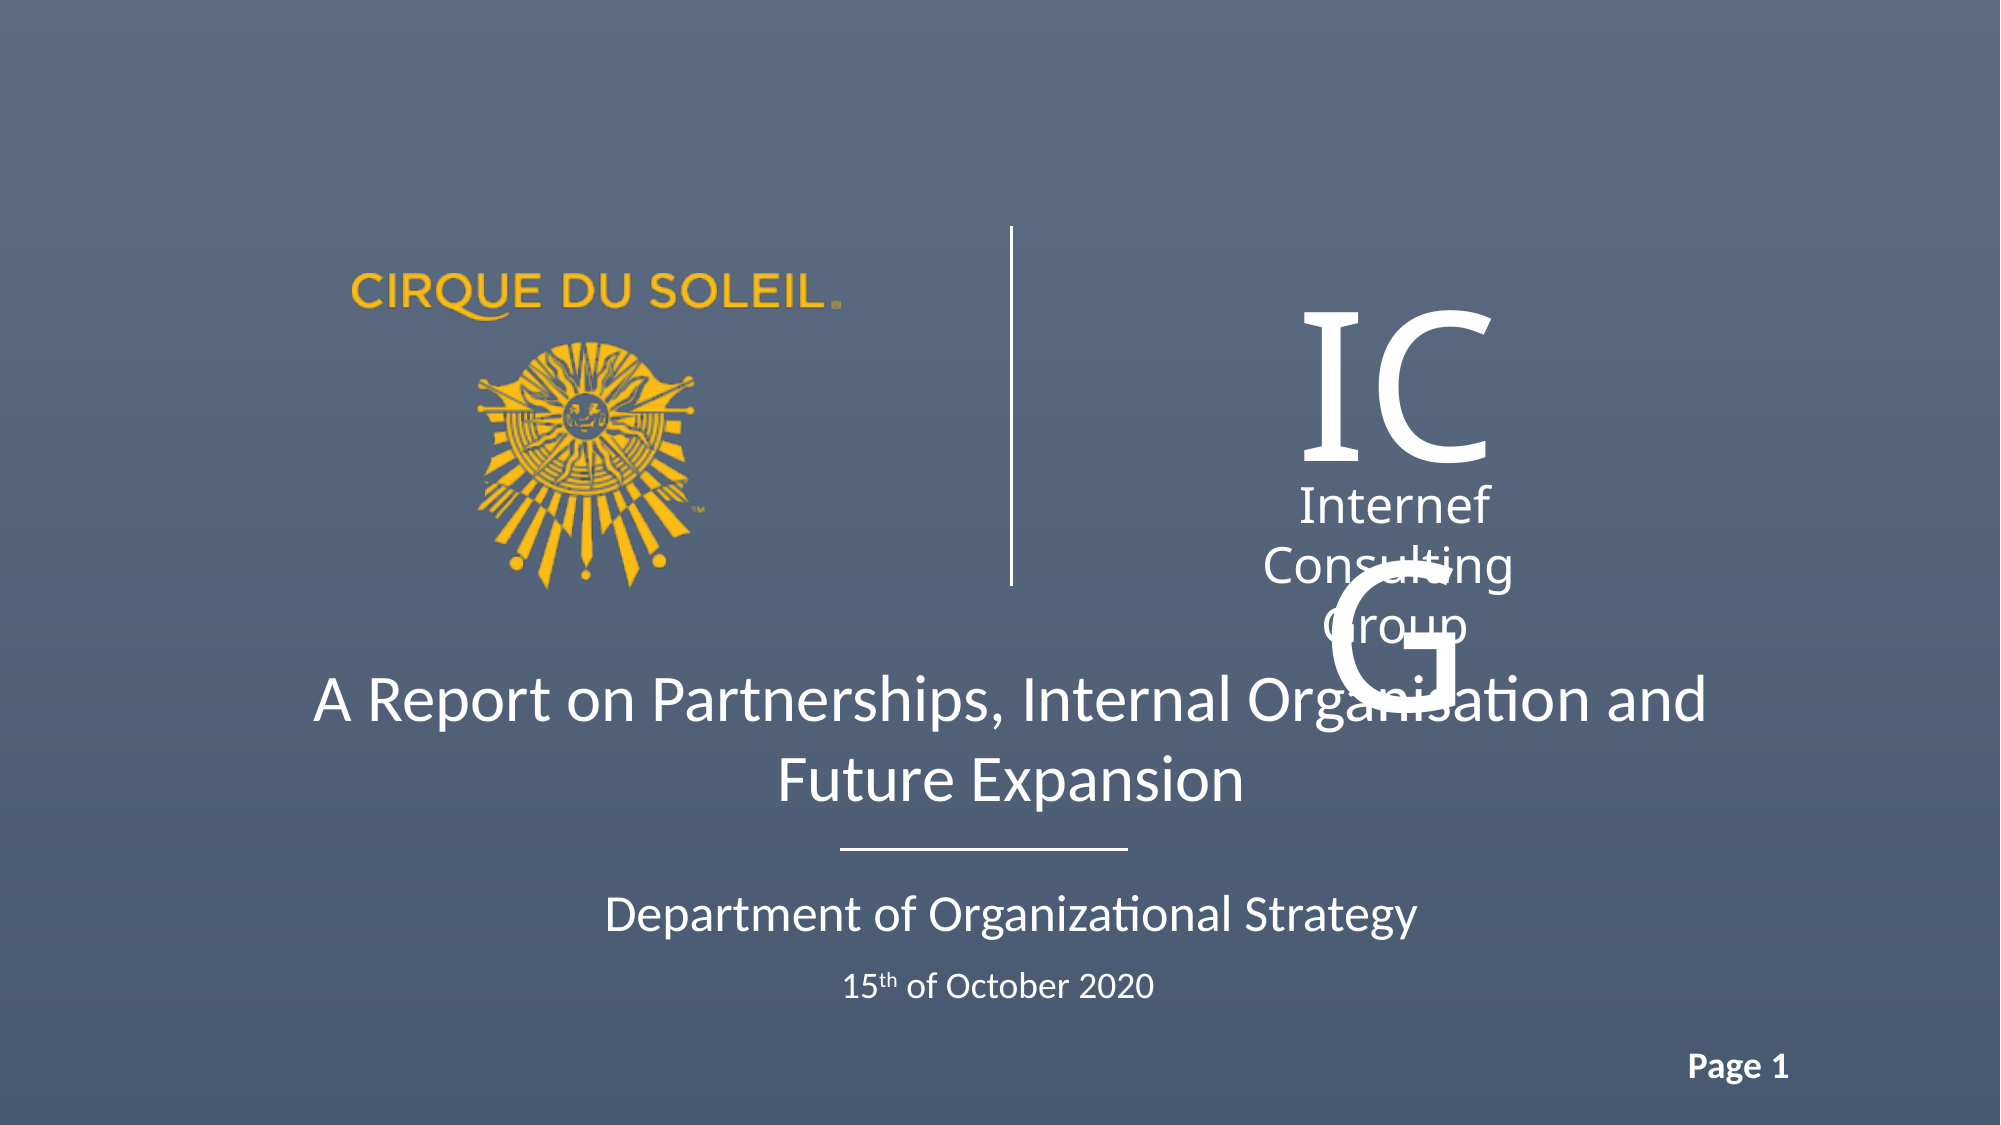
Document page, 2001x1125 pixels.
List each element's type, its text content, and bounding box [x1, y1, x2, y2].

text_box Page 1 [1614, 1033, 1863, 1093]
picture [352, 273, 841, 590]
